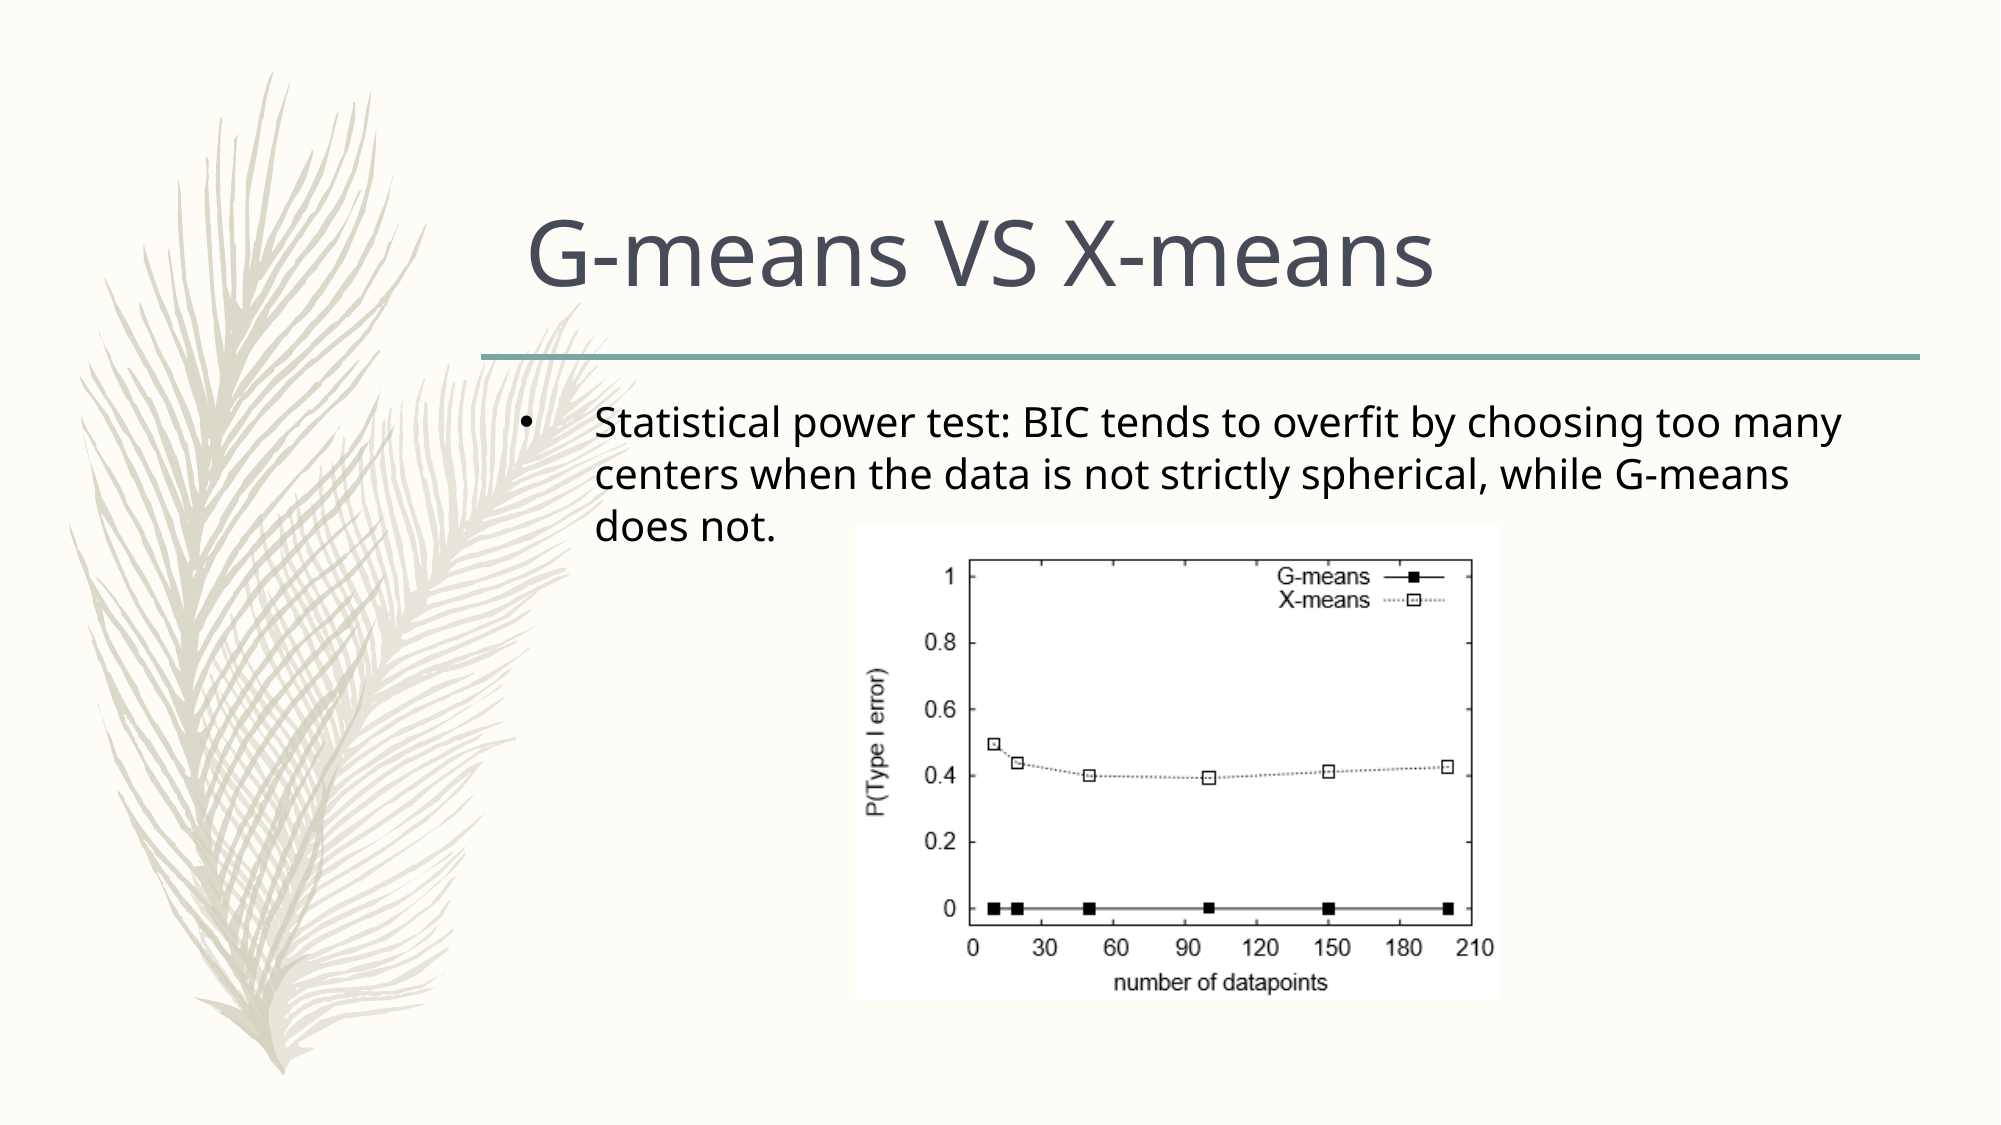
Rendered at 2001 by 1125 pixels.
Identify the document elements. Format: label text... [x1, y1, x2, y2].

text_box Statistical power test: BIC tends to overﬁt by choosing too many centers when the data is not strictly spherical, while G-means does not. [504, 386, 1893, 610]
text_box [499, 486, 504, 551]
title G-means VS X-means [244, 191, 1718, 336]
picture [854, 525, 1501, 1000]
